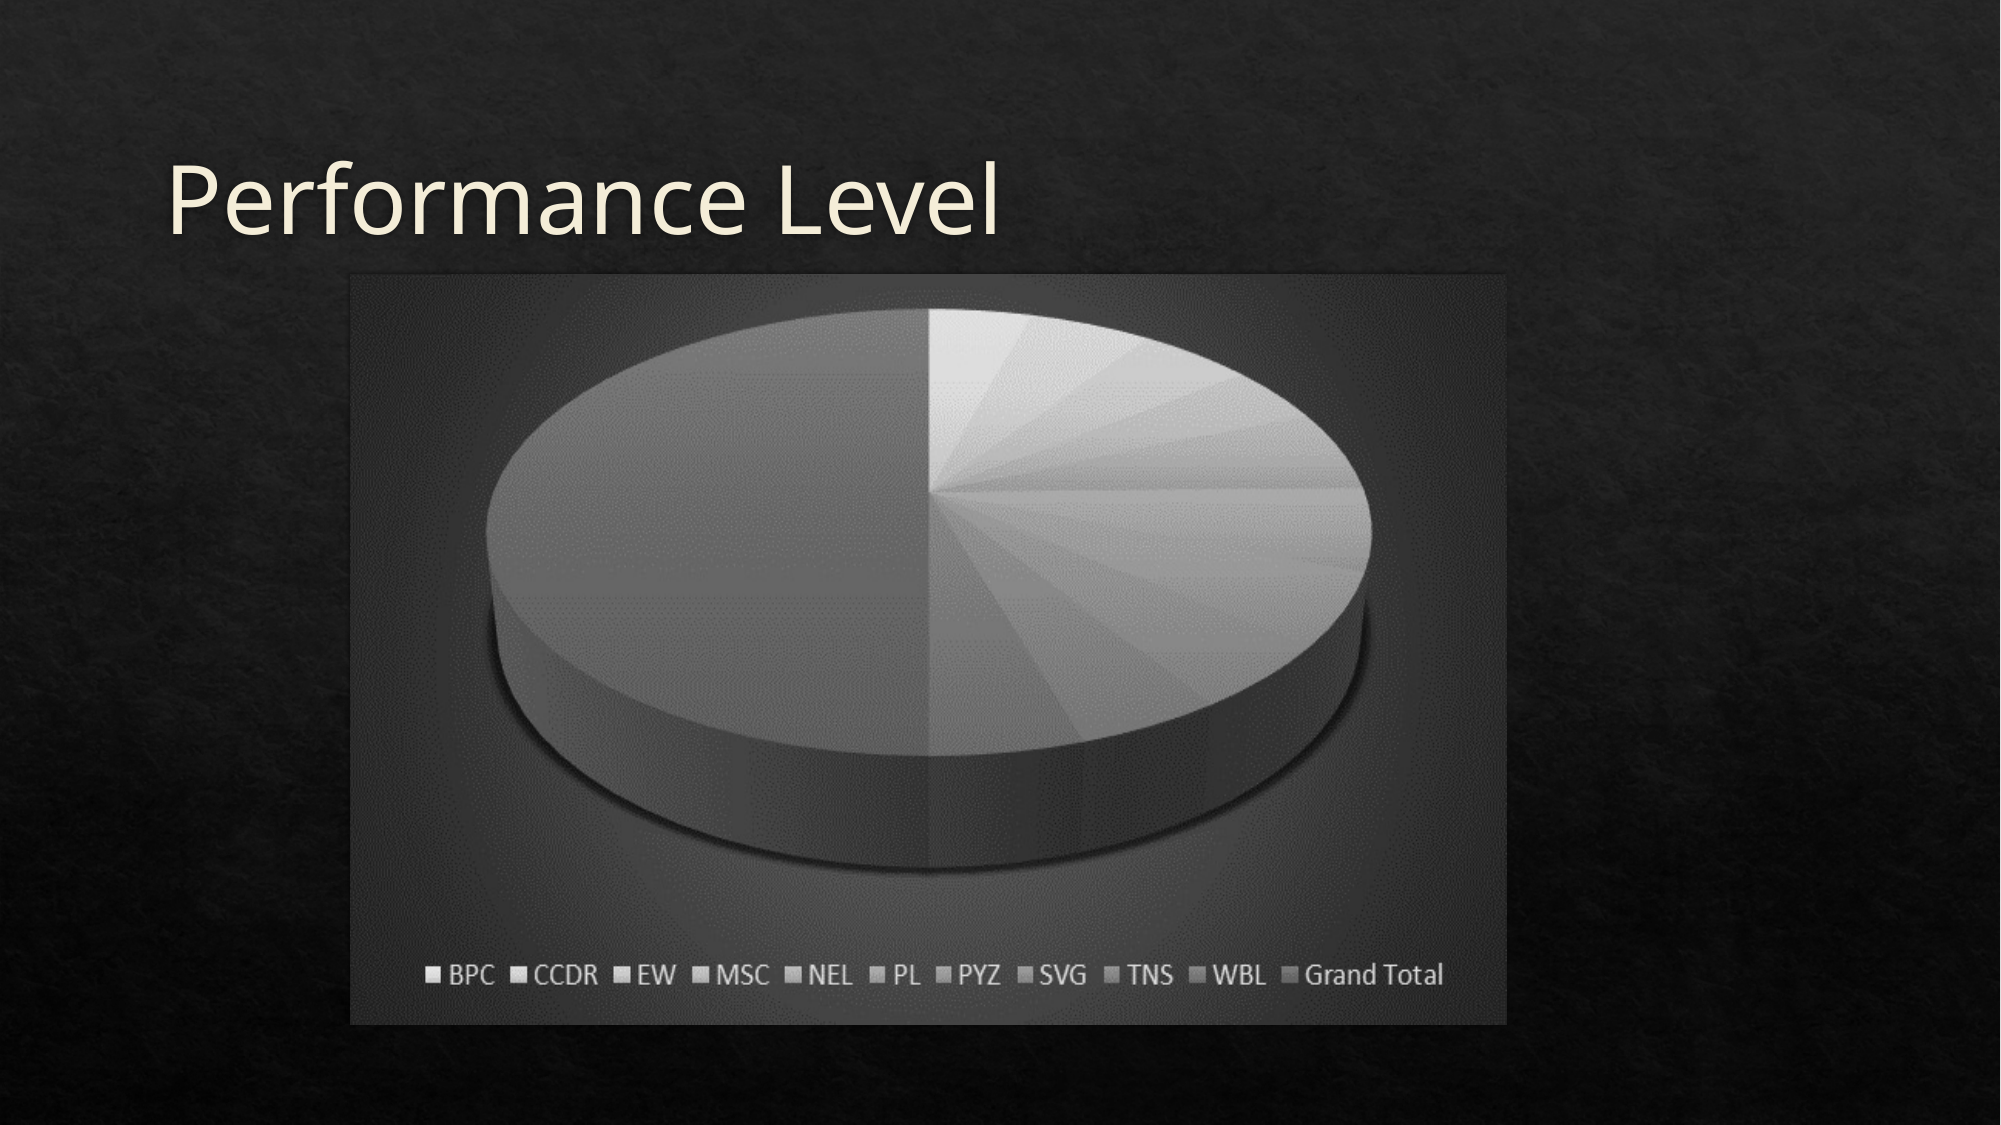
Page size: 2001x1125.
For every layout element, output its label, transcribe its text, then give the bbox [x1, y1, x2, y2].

title Performance Level [149, 99, 1849, 307]
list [349, 273, 1508, 1026]
